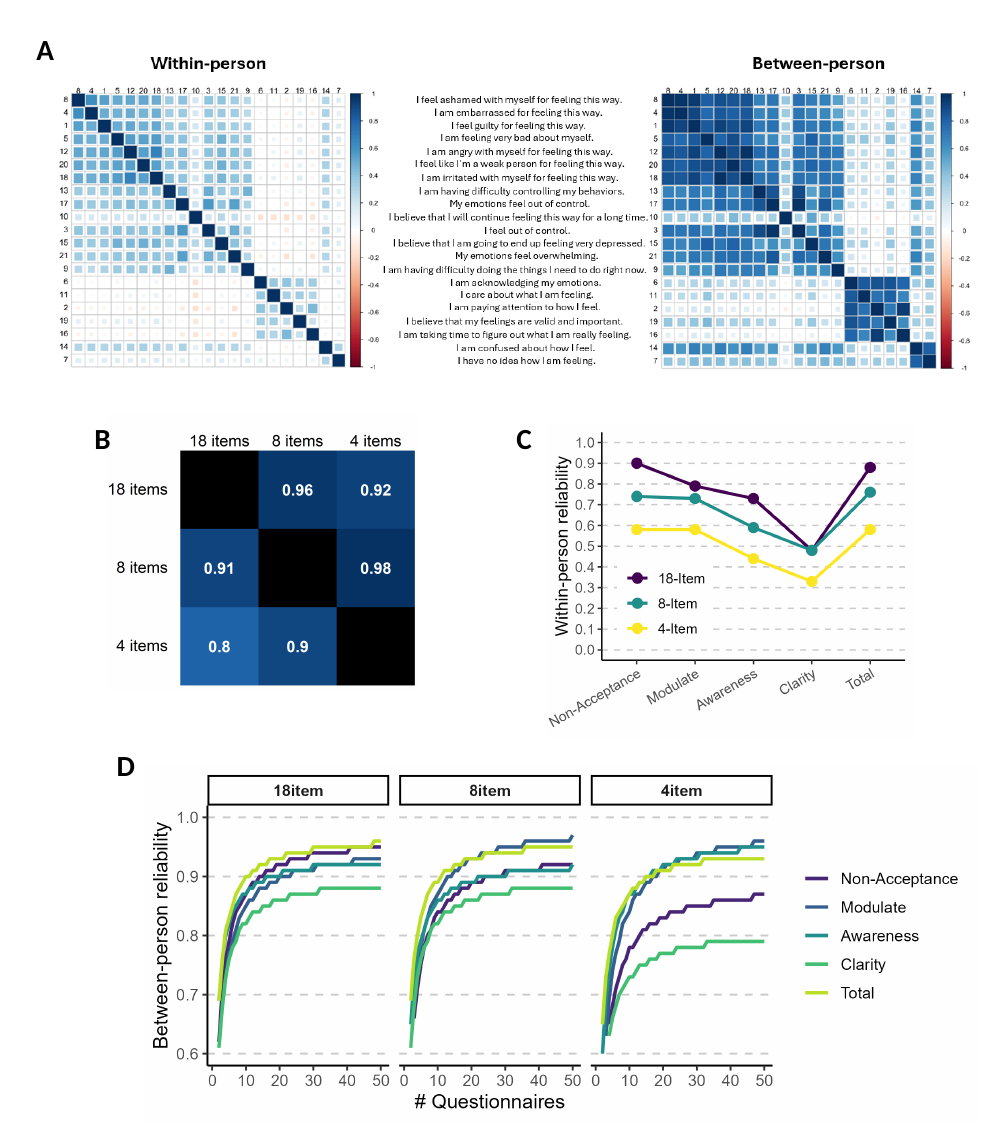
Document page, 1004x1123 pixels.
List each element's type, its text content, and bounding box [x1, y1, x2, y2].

text_box A [21, 23, 80, 74]
picture [546, 424, 913, 739]
picture [55, 48, 978, 389]
text_box B [79, 413, 108, 463]
text_box D [101, 739, 160, 790]
text_box C [501, 413, 560, 463]
picture [143, 764, 978, 1123]
picture [108, 413, 419, 690]
